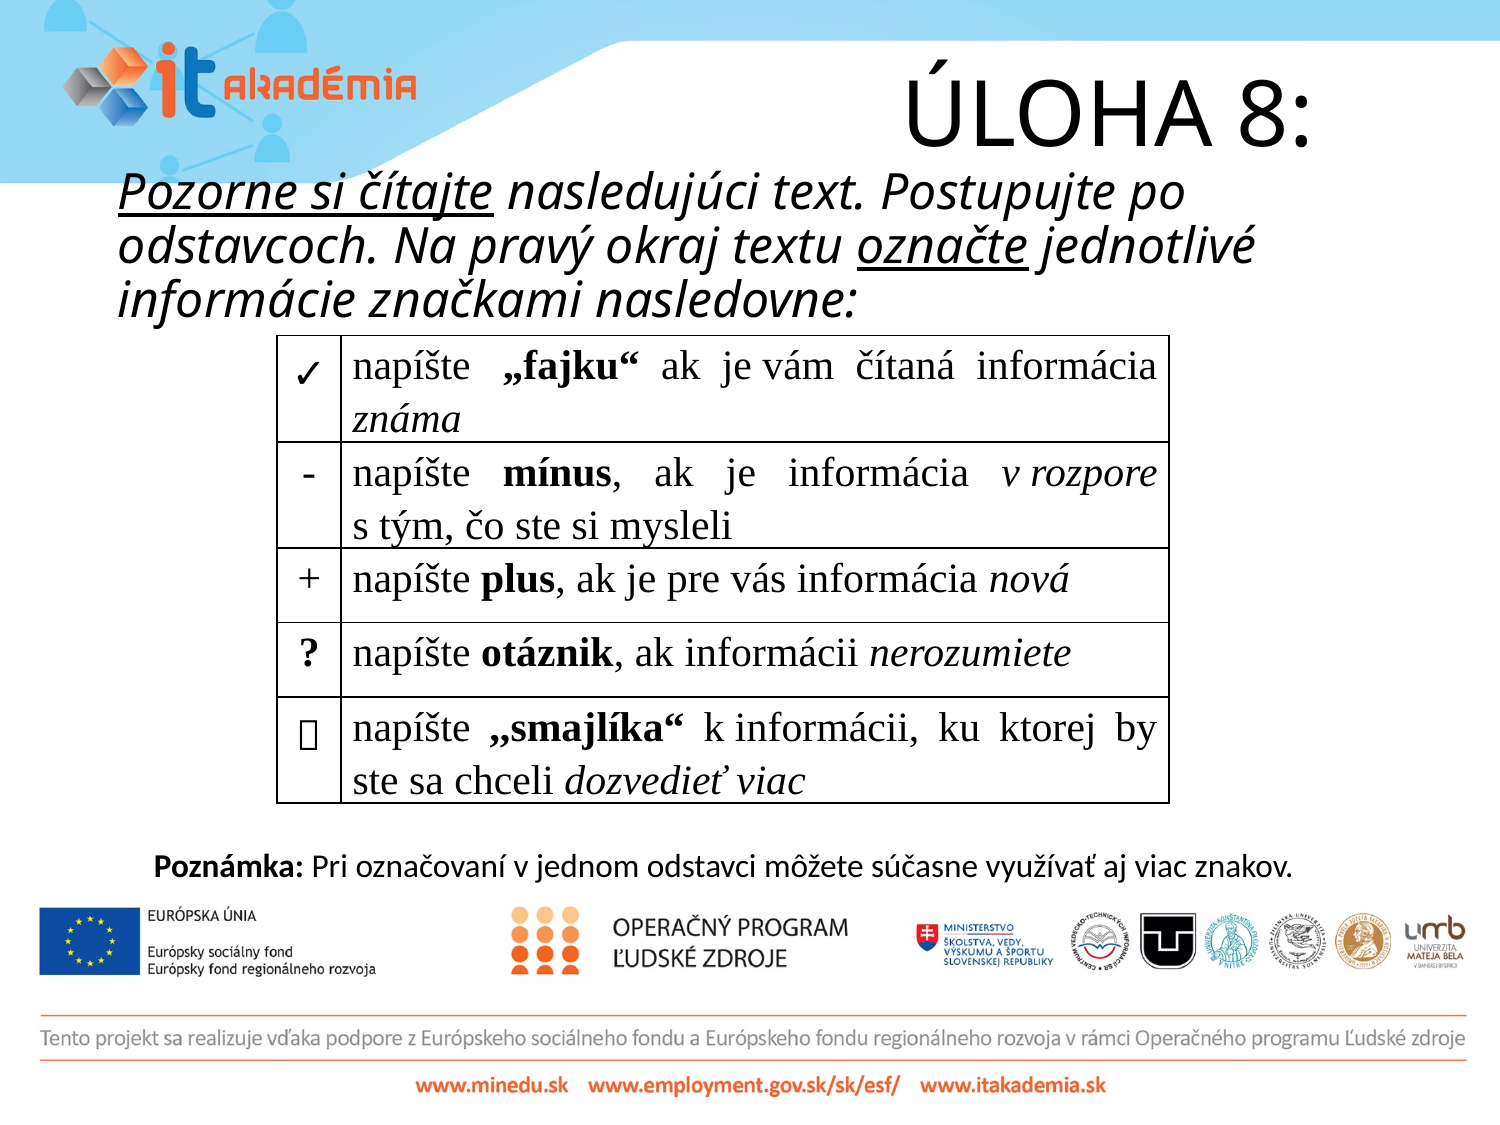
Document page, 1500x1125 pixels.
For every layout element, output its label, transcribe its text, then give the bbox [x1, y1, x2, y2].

table_cell - [278, 443, 340, 547]
text_box Poznámka: Pri označovaní v jednom odstavci môžete súčasne využívať aj viac znakov. [131, 837, 1440, 892]
table_cell + [278, 549, 340, 622]
table_cell napíšte ,,smajlíka“ k informácii, ku ktorej by ste sa chceli dozvedieť viac [342, 698, 1168, 802]
picture [0, 0, 1500, 1125]
table_cell  [278, 698, 340, 802]
table_cell napíšte plus, ak je pre vás informácia nová [342, 549, 1168, 622]
table_cell napíšte otáznik, ak informácii nerozumiete [342, 623, 1168, 696]
table_header napíšte „fajku“ ak je vám čítaná informácia známa [342, 336, 1168, 441]
table_cell napíšte mínus, ak je informácia v rozpore s tým, čo ste si mysleli [342, 443, 1168, 547]
table_cell ? [278, 623, 340, 696]
table_header ✓ [278, 336, 340, 441]
title ÚLOHA 8: Pozorne si čítajte nasledujúci text. Postupujte po odstavcoch. Na pravý okraj textu označte jednotlivé informácie značkami nasledovne: [103, 59, 1397, 278]
